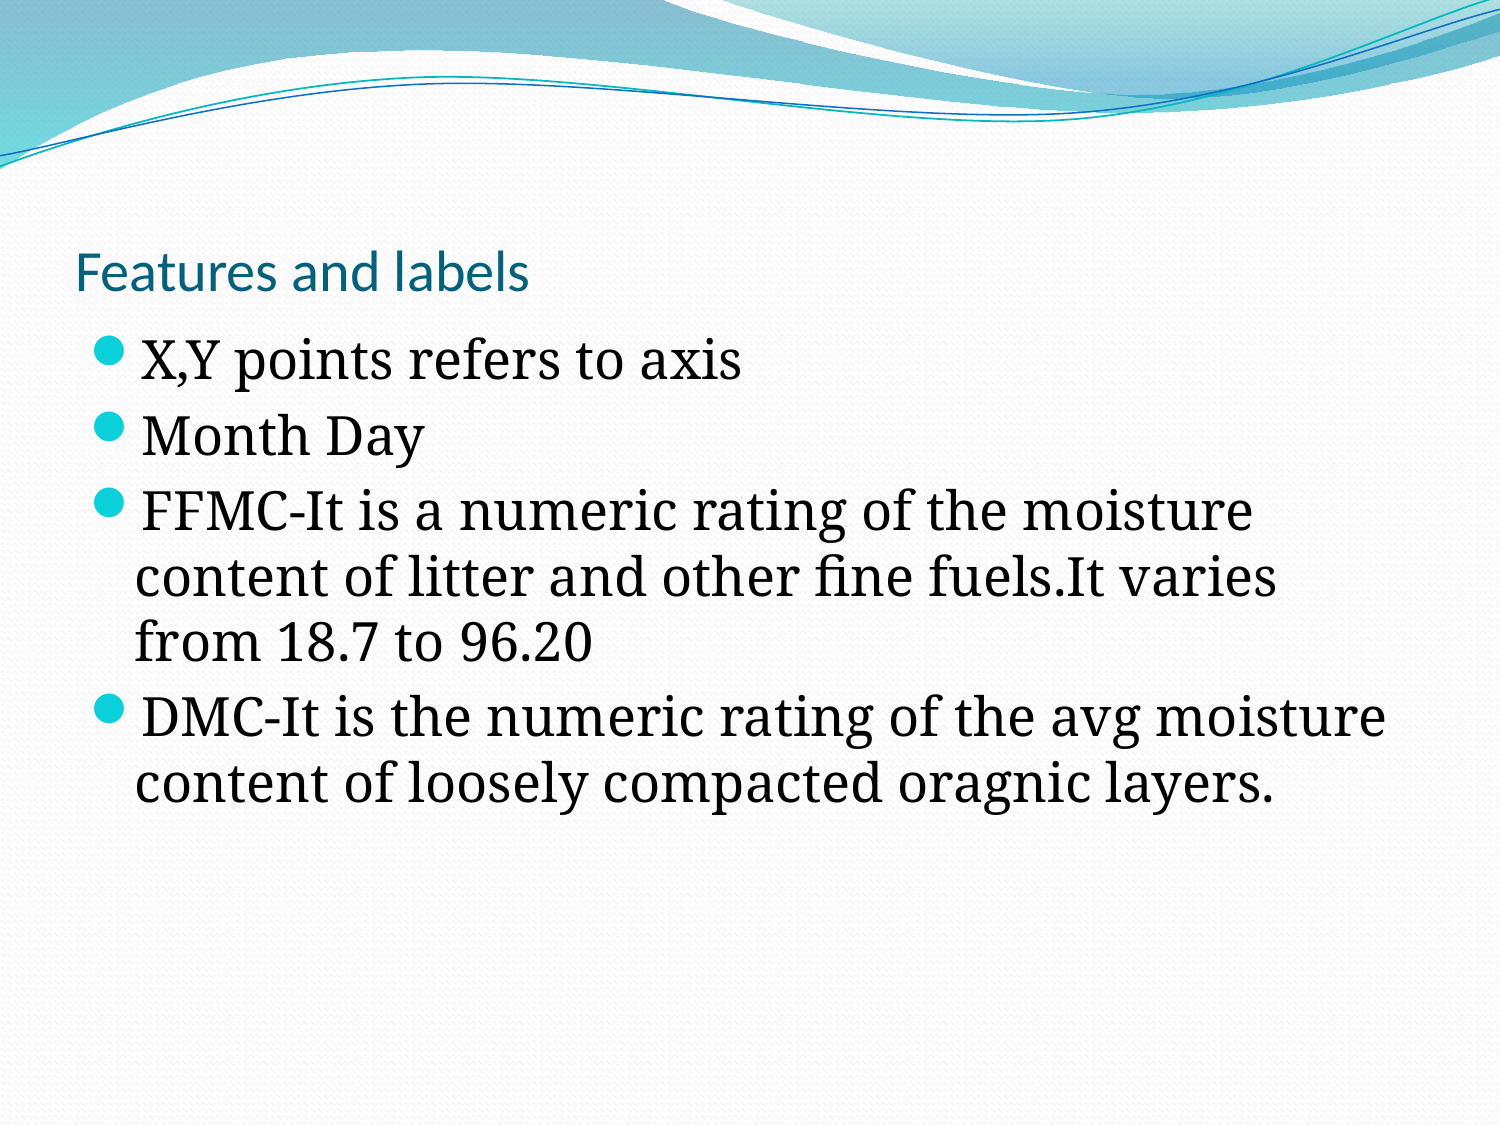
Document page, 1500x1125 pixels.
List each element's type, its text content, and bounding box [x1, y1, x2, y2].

list X,Y points refers to axis Month Day FFMC-It is a numeric rating of the moisture content of litter and other fine fuels.It varies from 18.7 to 96.20 DMC-It is the numeric rating of the avg moisture content of loosely compacted oragnic layers. [75, 317, 1425, 1038]
title Features and labels [75, 115, 1425, 303]
